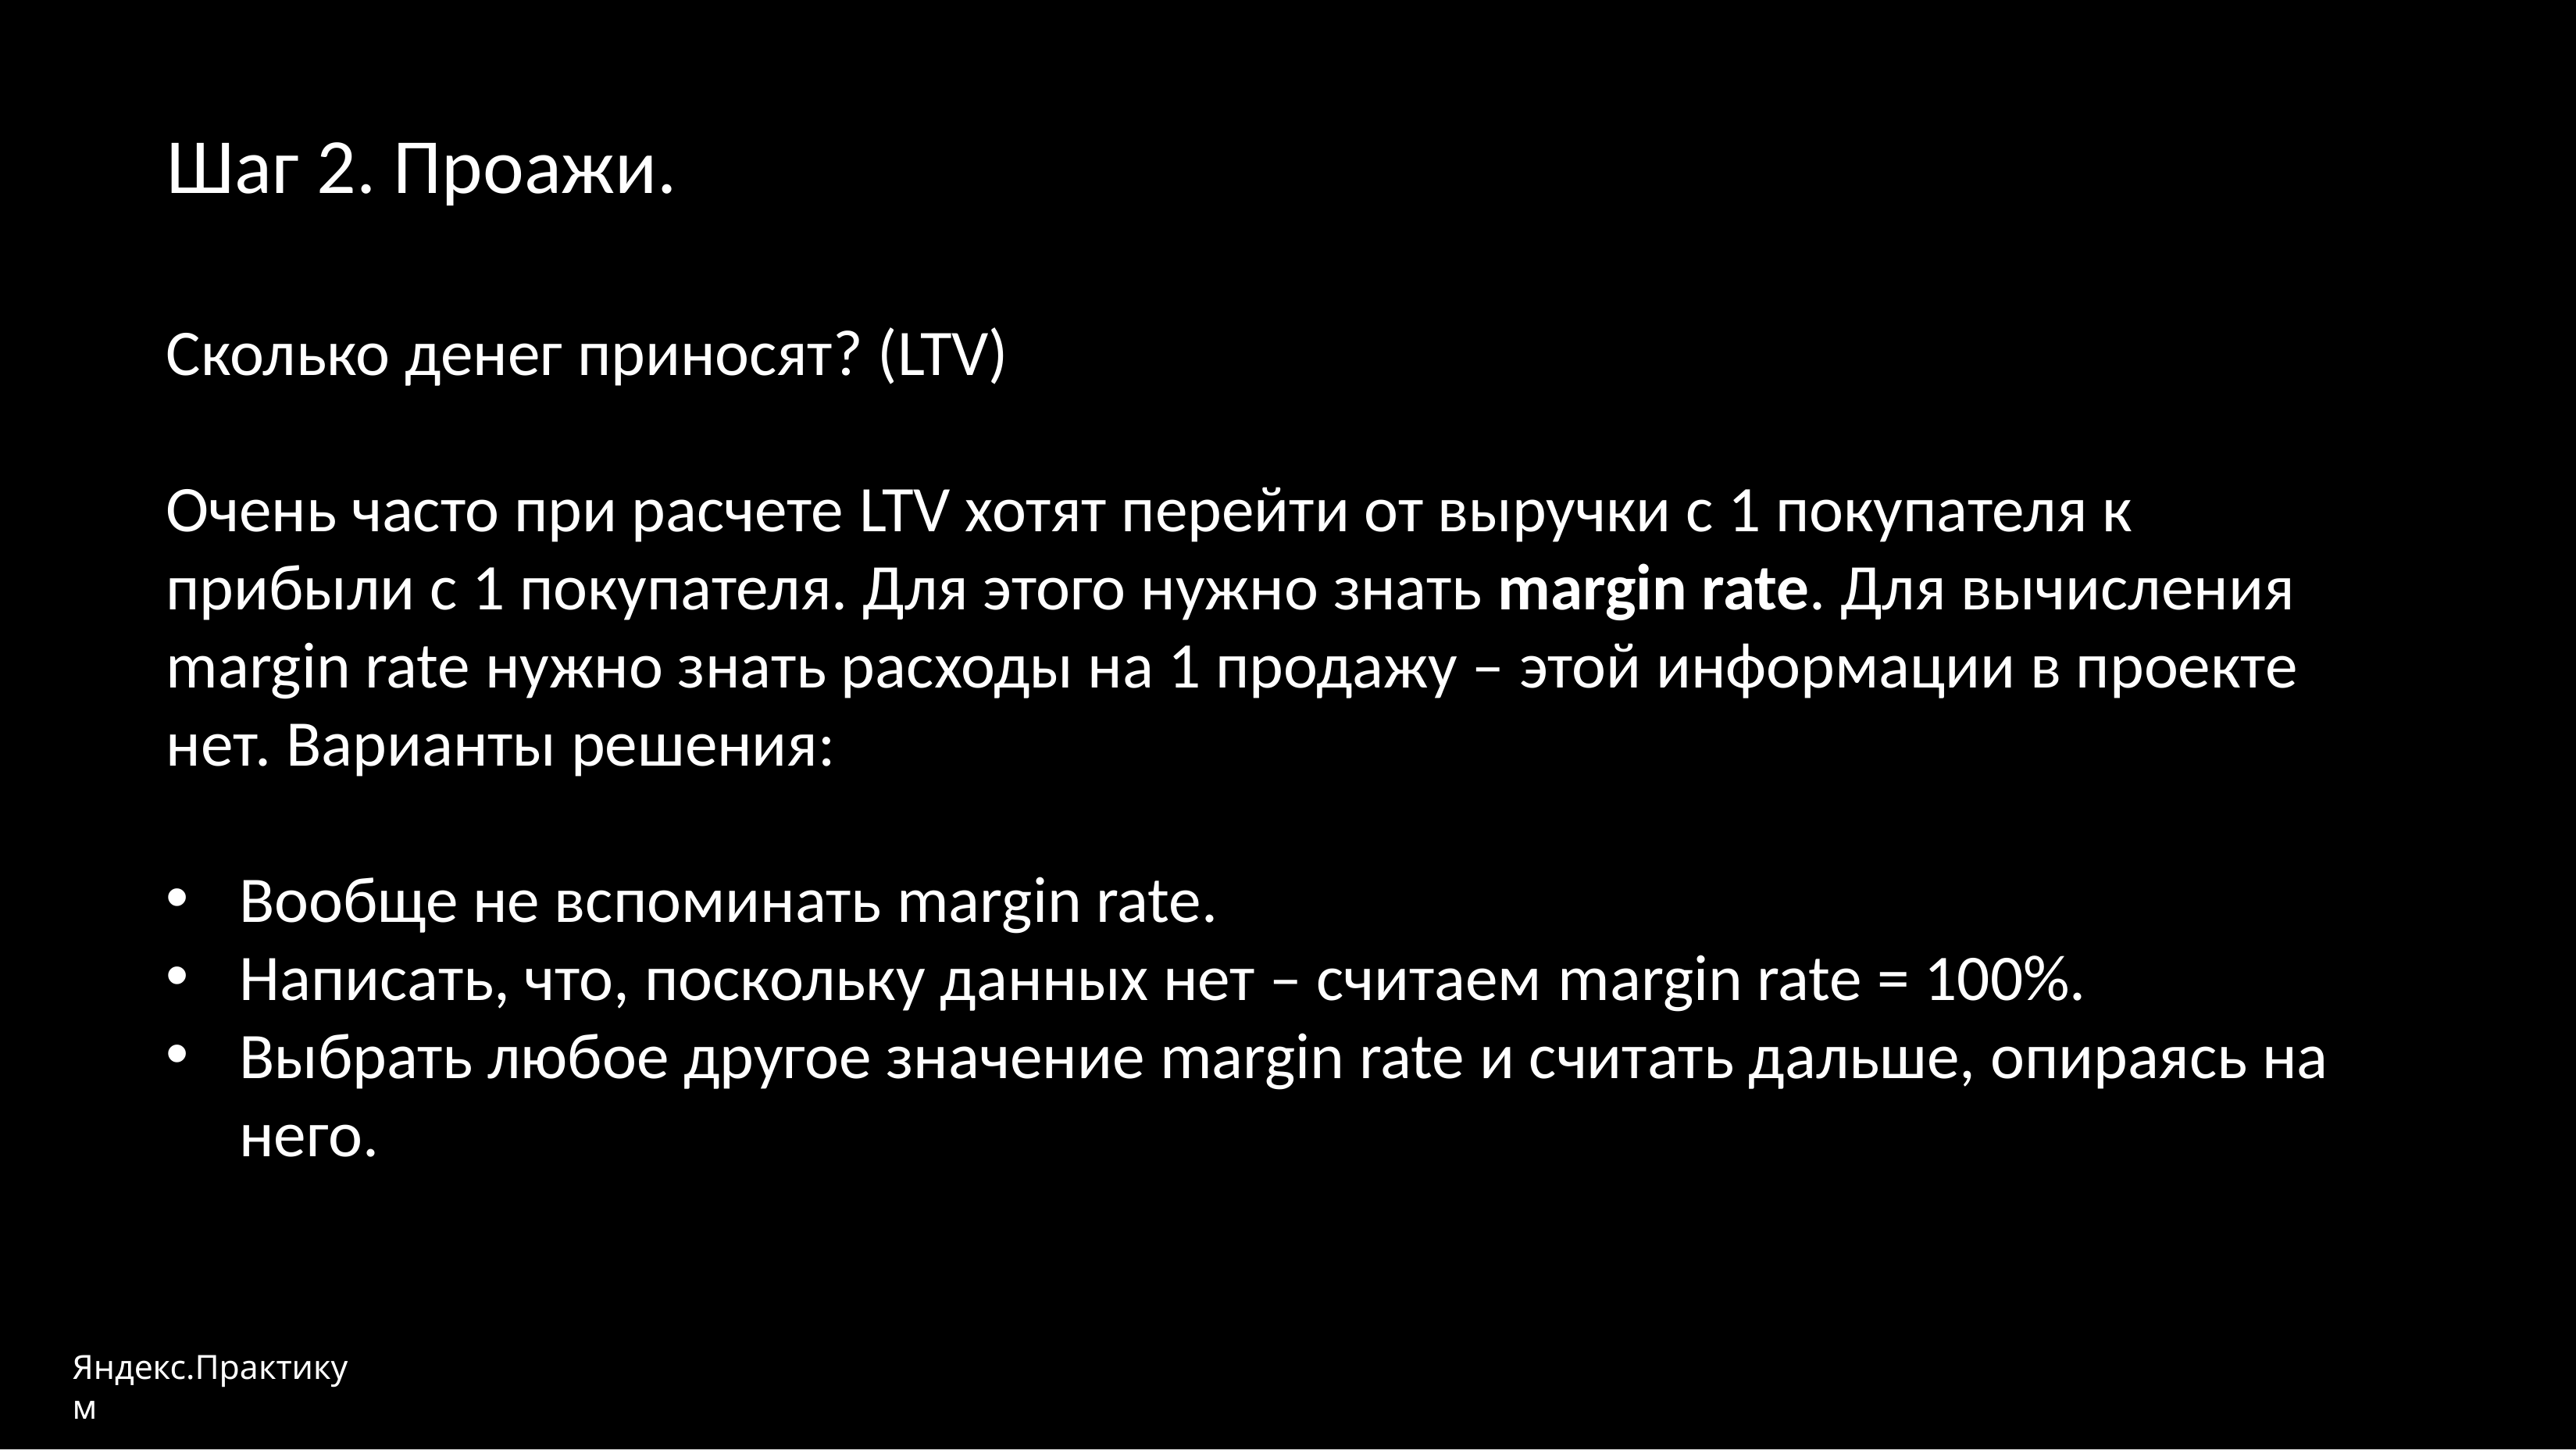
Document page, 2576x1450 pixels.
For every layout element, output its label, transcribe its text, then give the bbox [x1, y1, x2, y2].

text_box Сколько денег приносят? (LTV) Очень часто при расчете LTV хотят перейти от выручки с 1 покупателя к прибыли с 1 покупателя. Для этого нужно знать margin rate. Для вычисления margin rate нужно знать расходы на 1 продажу – этой информации в проекте нет. Варианты решения: Вообще не вспоминать margin rate. Написать, что, поскольку данных нет – считаем margin rate = 100%. Выбрать любое другое значение margin rate и считать дальше, опираясь на него. [154, 305, 2400, 1176]
text_box Шаг 2. Проажи. [155, 109, 2167, 215]
text_box Яндекс.Практикум [70, 1346, 365, 1426]
